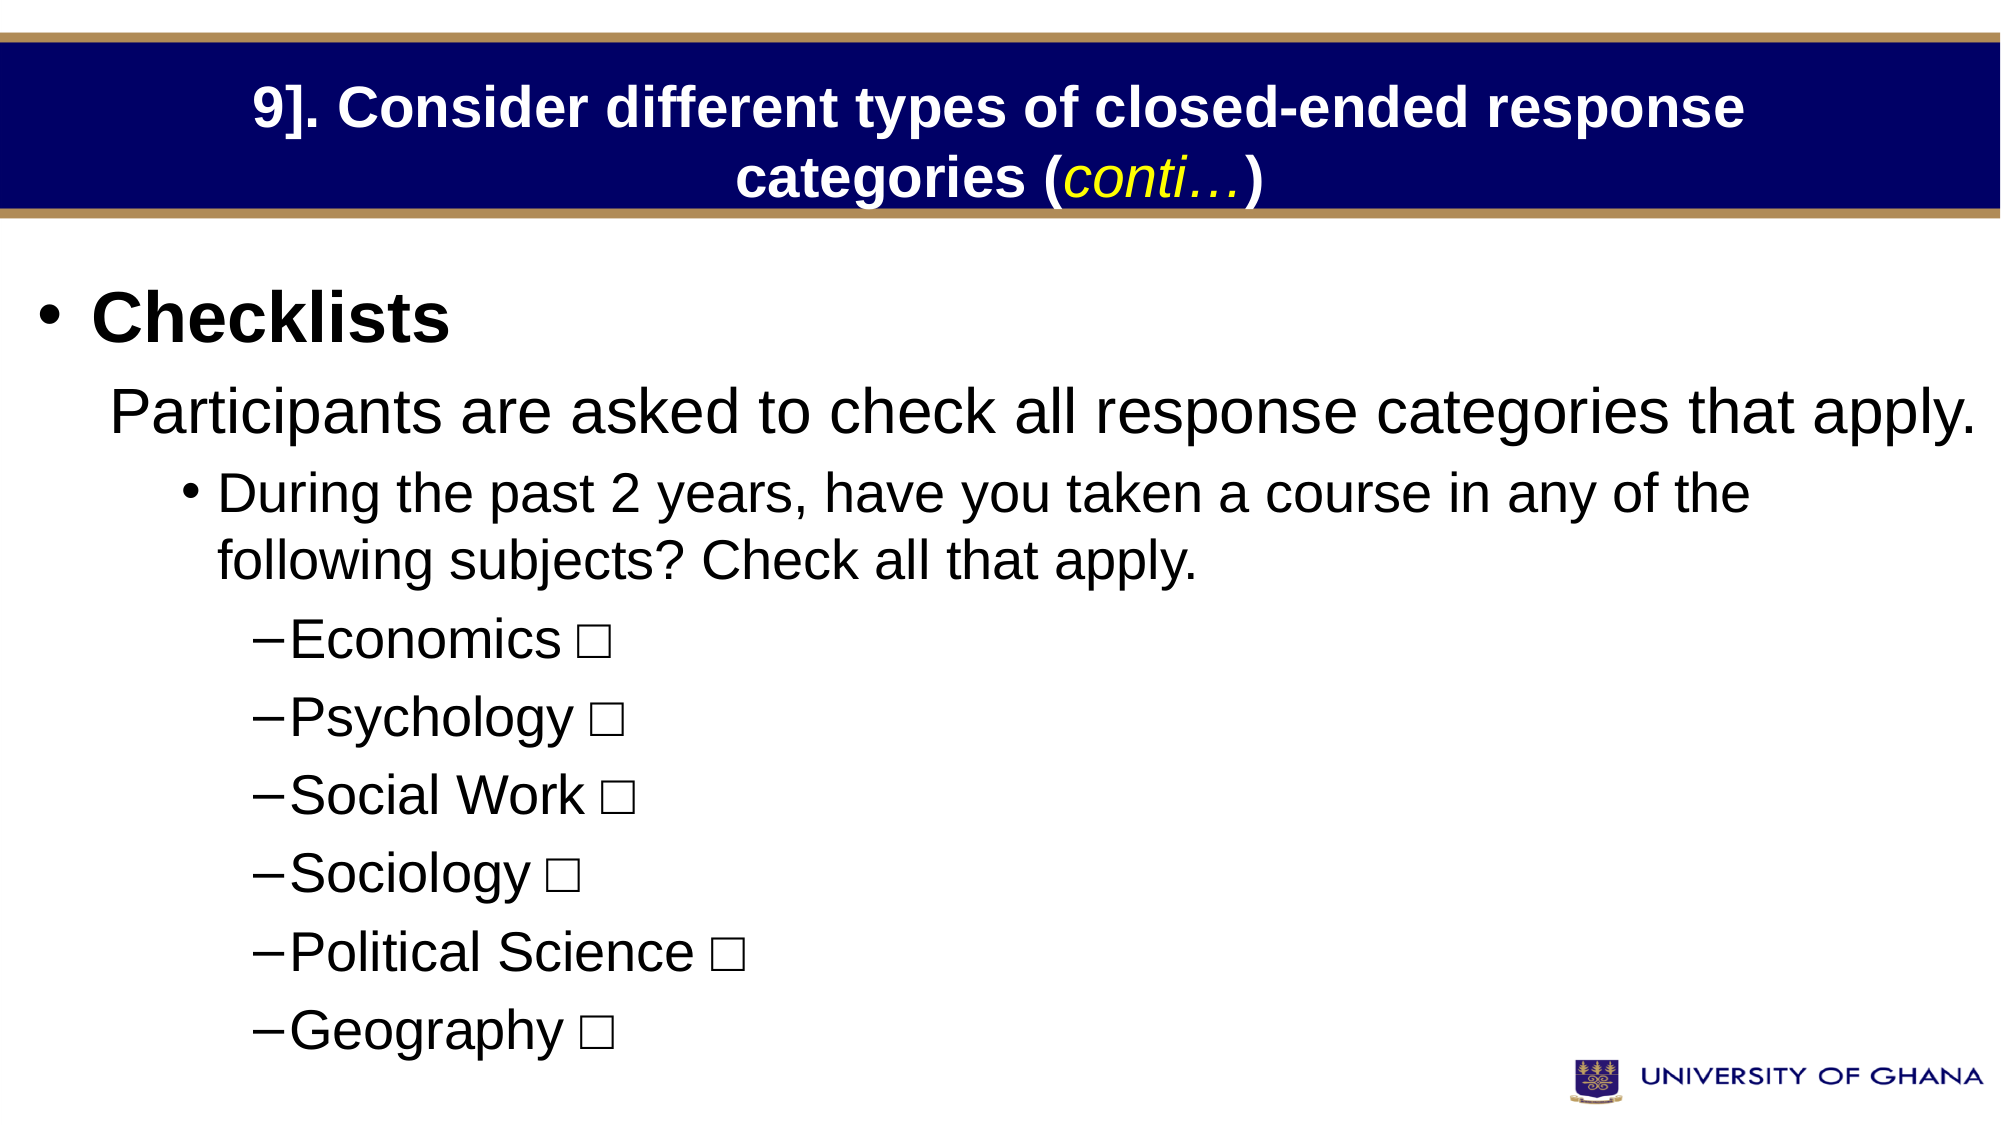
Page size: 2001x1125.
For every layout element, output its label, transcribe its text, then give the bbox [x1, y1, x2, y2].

picture [0, 0, 2001, 1125]
title 9]. Consider different types of closed-ended response categories (conti…) [99, 45, 1900, 233]
list Checklists Participants are asked to check all response categories that apply. During the past 2 years, have you taken a course in any of the following subjects? Check all that apply. Economics □ Psychology □ Social Work □ Sociology □ Political Science □ Geography □ [22, 262, 2000, 1125]
